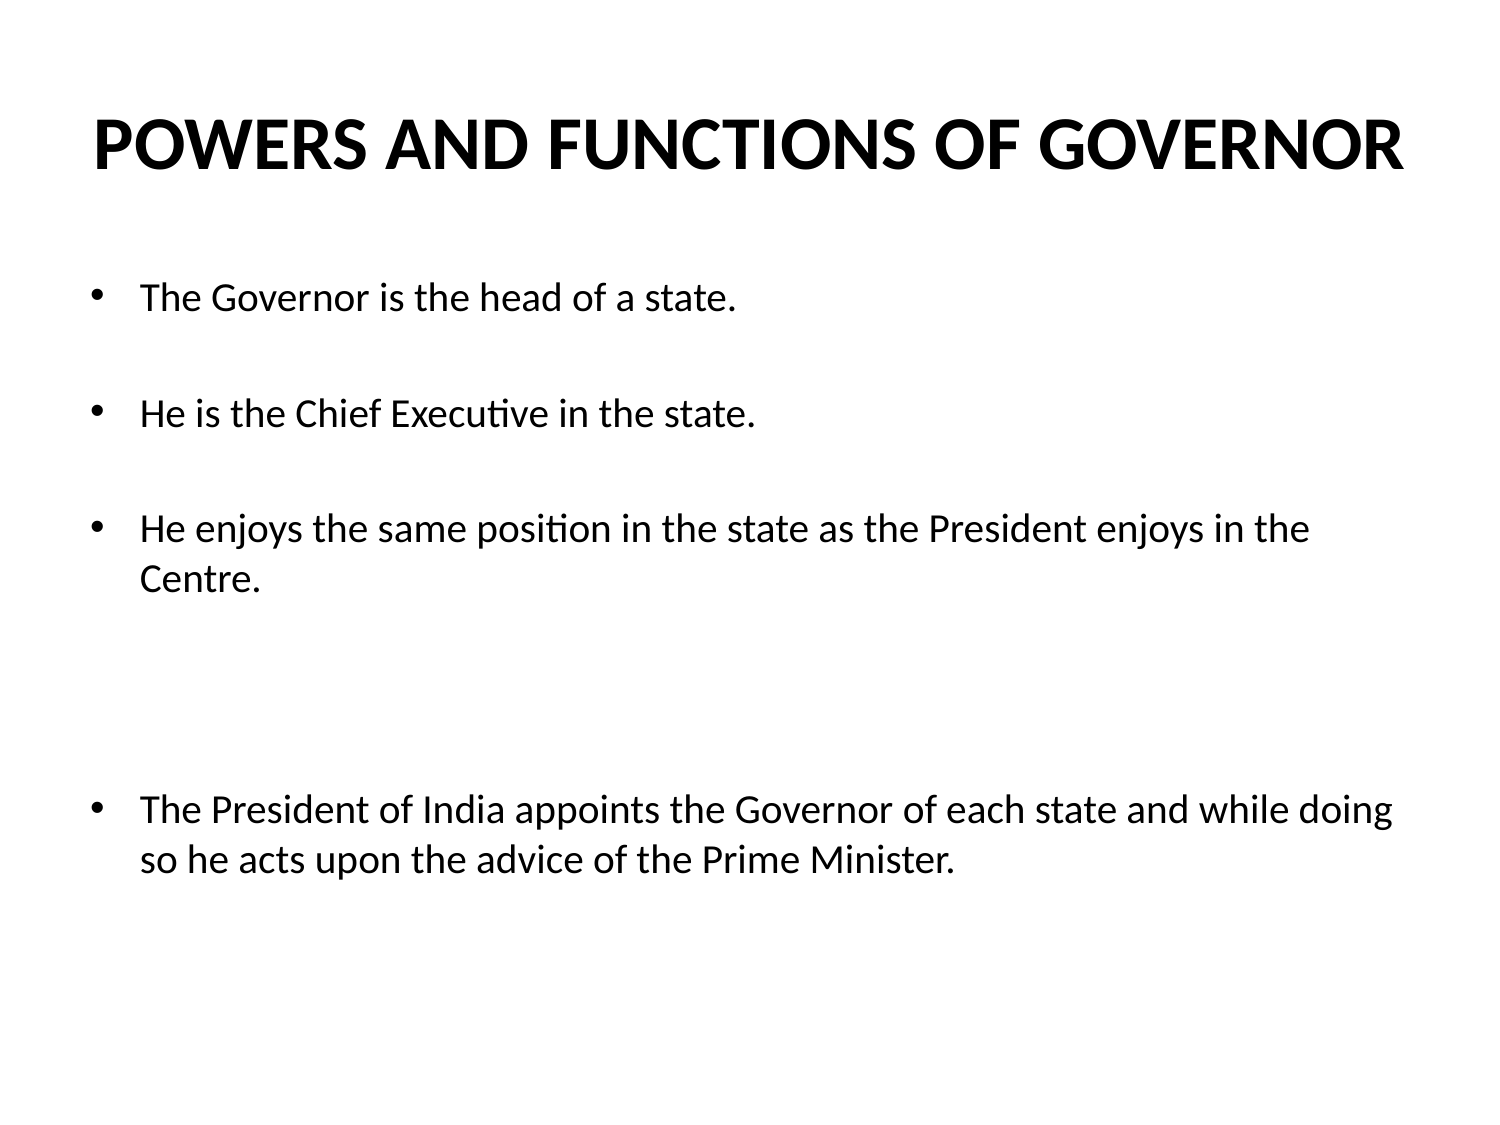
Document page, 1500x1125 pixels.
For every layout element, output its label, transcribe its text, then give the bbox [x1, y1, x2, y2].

title POWERS AND FUNCTIONS OF GOVERNOR [75, 45, 1425, 233]
list The Governor is the head of a state. He is the Chief Executive in the state. He enjoys the same position in the state as the President enjoys in the Centre. The President of India appoints the Governor of each state and while doing so he acts upon the advice of the Prime Minister. [75, 262, 1425, 1005]
